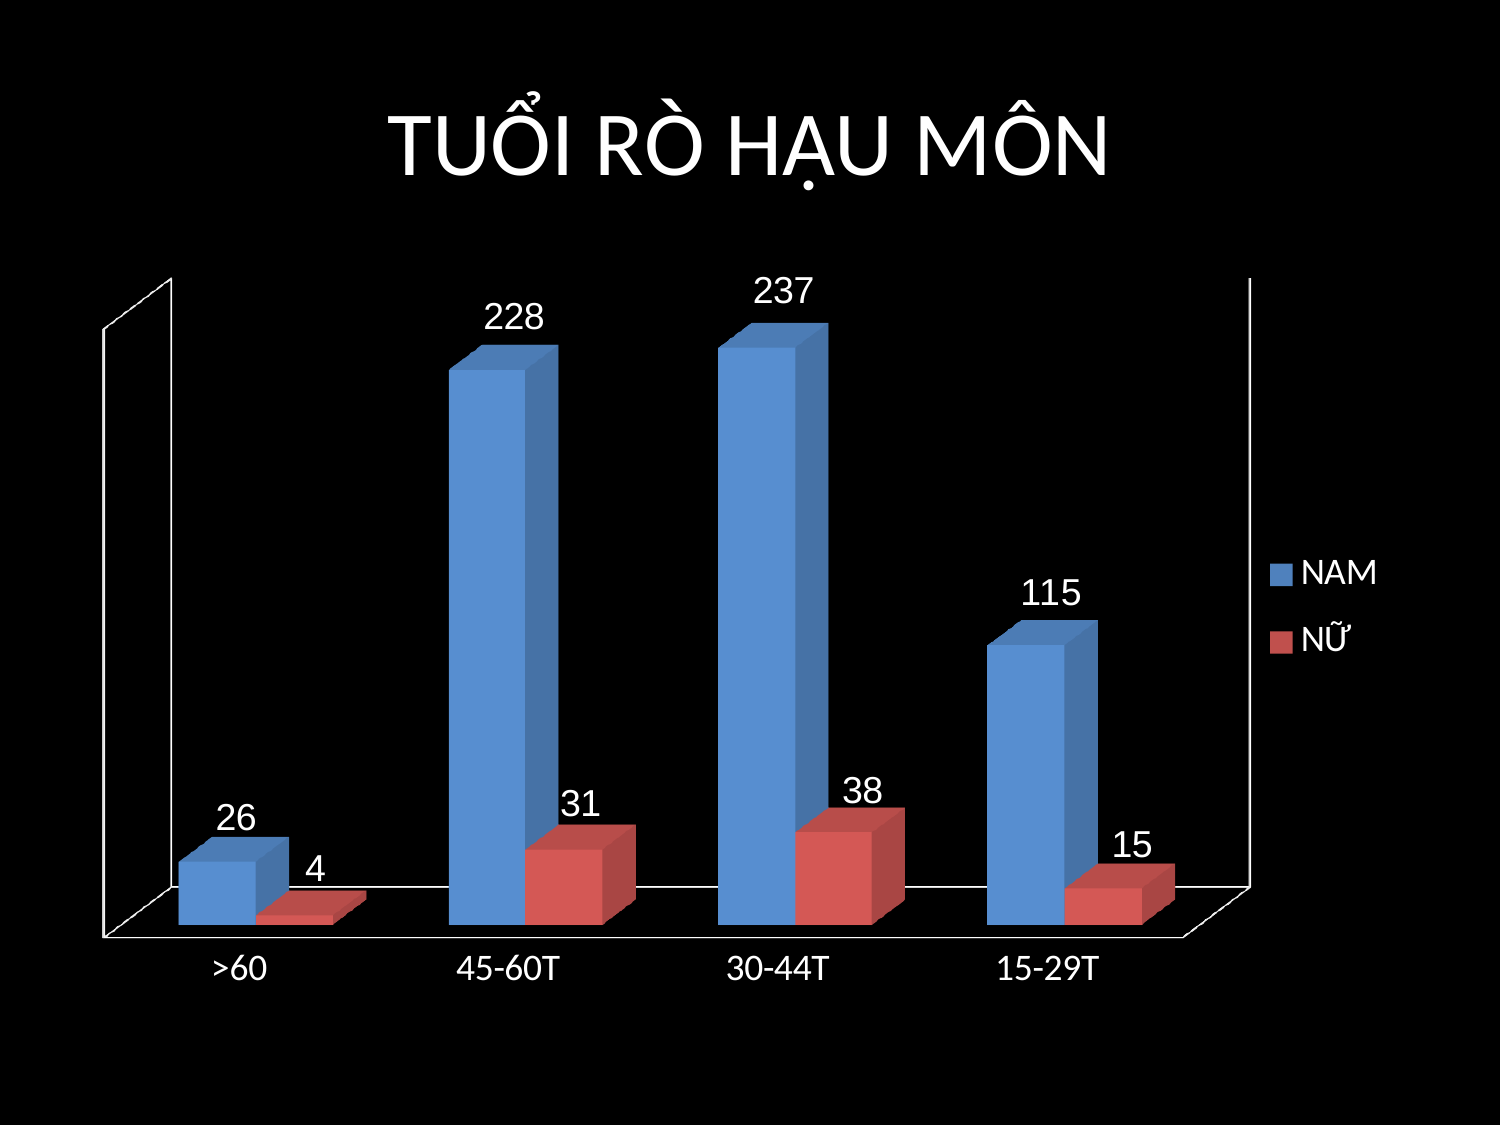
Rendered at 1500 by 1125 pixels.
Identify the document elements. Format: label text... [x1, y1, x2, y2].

title TUỔI RÒ HẬU MÔN [75, 45, 1425, 233]
chart [74, 262, 1426, 1006]
